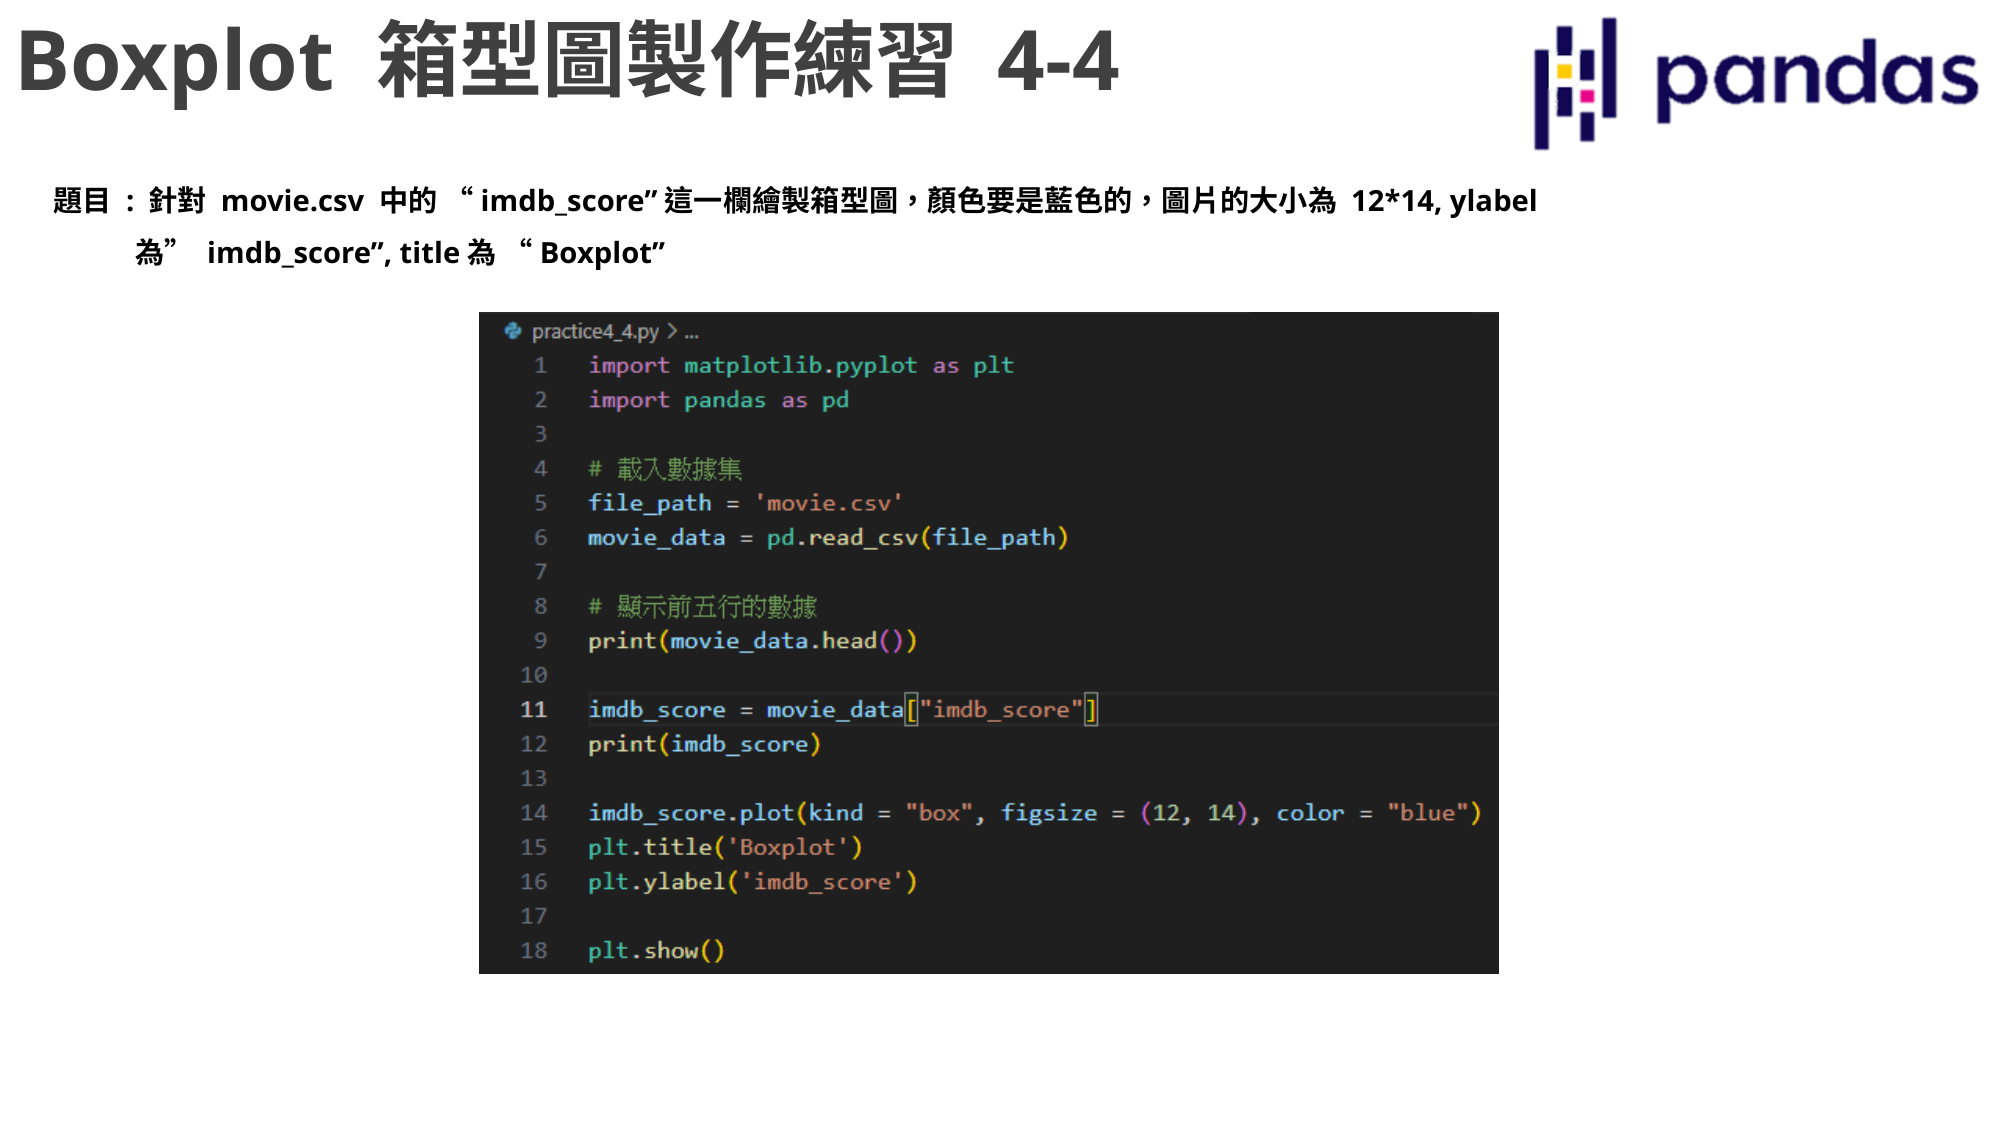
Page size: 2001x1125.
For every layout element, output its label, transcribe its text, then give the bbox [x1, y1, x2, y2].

picture [479, 312, 1499, 974]
text_box 題目 : 針對 movie.csv 中的 “imdb_score”這一欄繪製箱型圖，顏色要是藍色的，圖片的大小為 12*14, ylabel 為” imdb_score”, title為 “Boxplot” [38, 156, 1940, 277]
text_box Boxplot 箱型圖製作練習 4-4 [0, 0, 1513, 115]
picture [1513, 0, 2000, 183]
